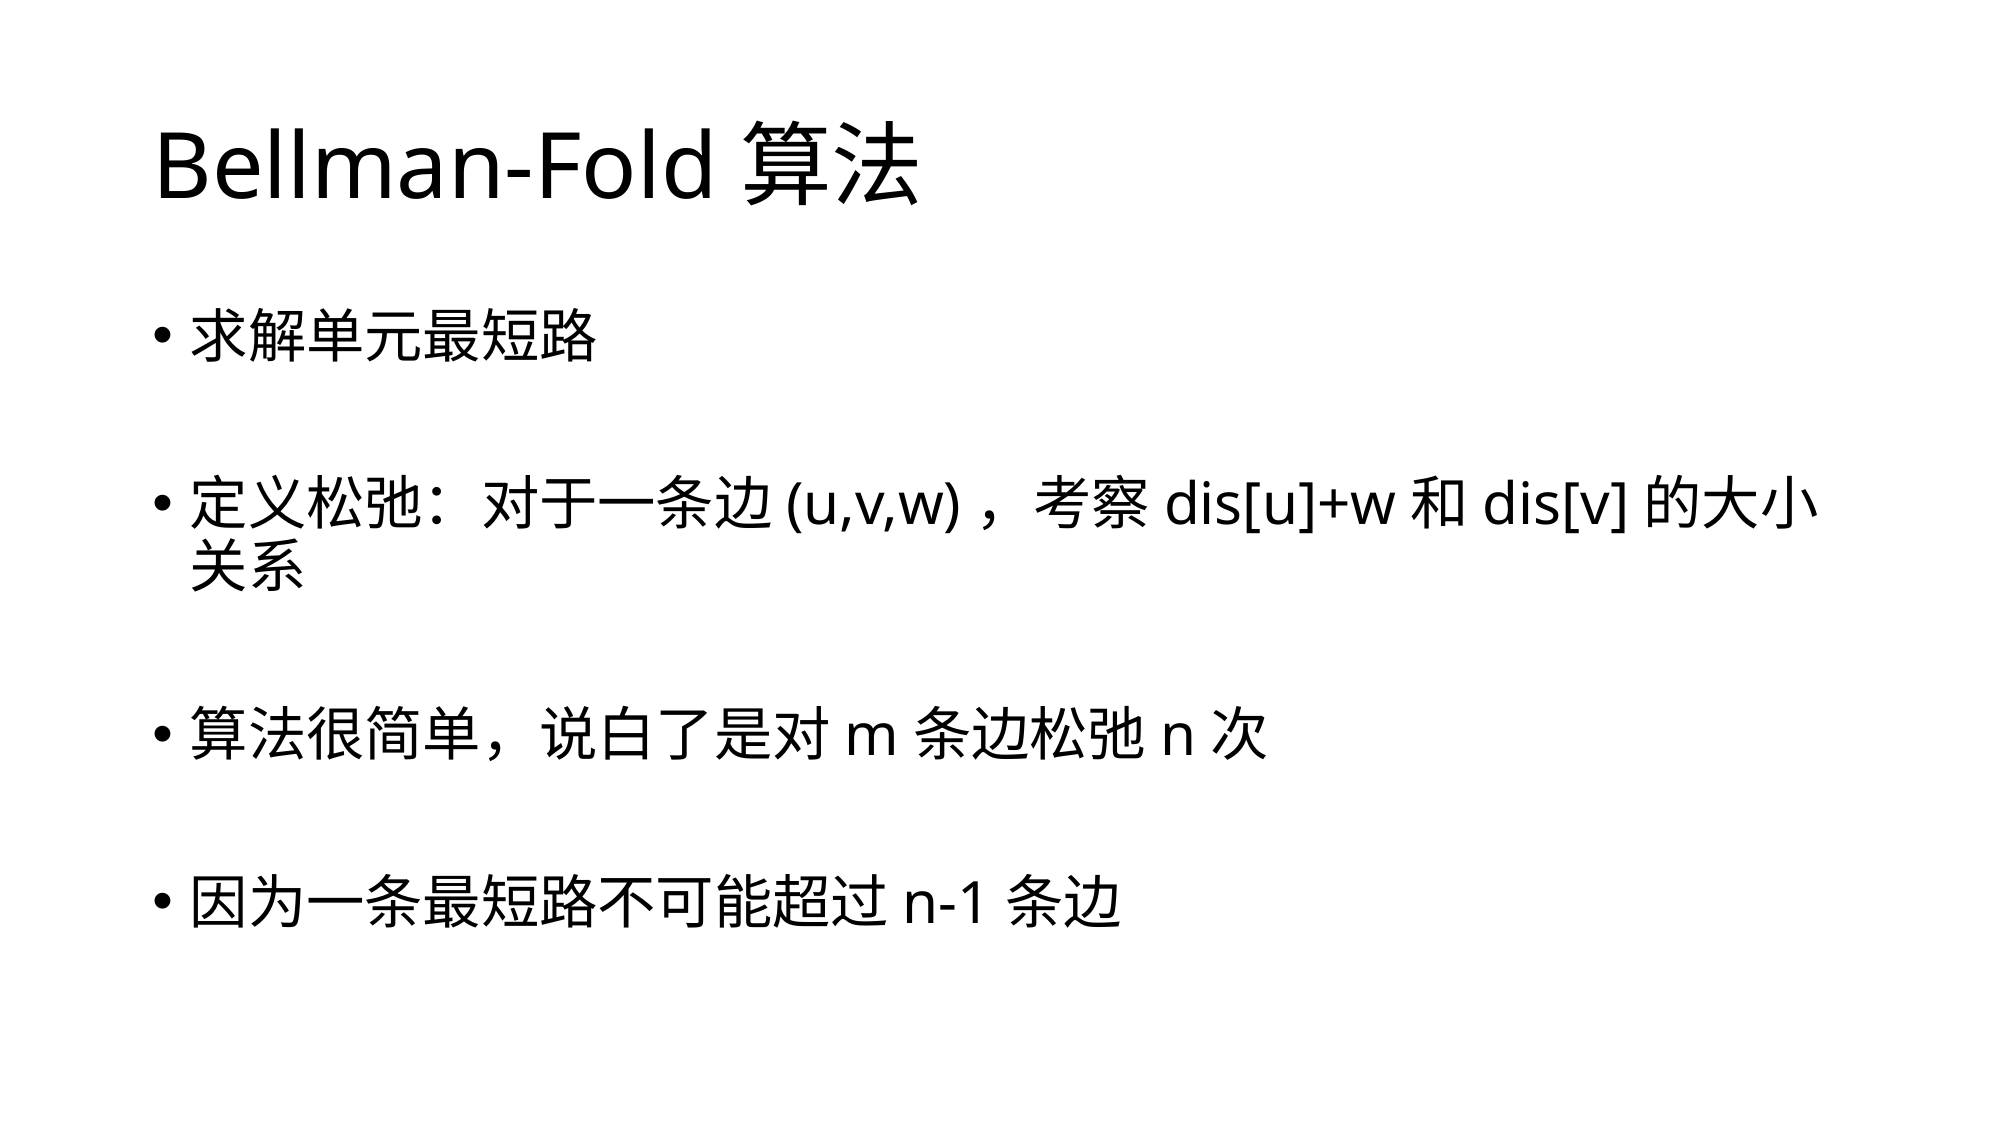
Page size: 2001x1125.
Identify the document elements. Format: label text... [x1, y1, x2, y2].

list 求解单元最短路 定义松弛：对于一条边(u,v,w)，考察dis[u]+w和dis[v]的大小关系 算法很简单，说白了是对m条边松弛n次 因为一条最短路不可能超过n-1条边 [137, 299, 1863, 1014]
title Bellman-Fold算法 [137, 59, 1863, 278]
